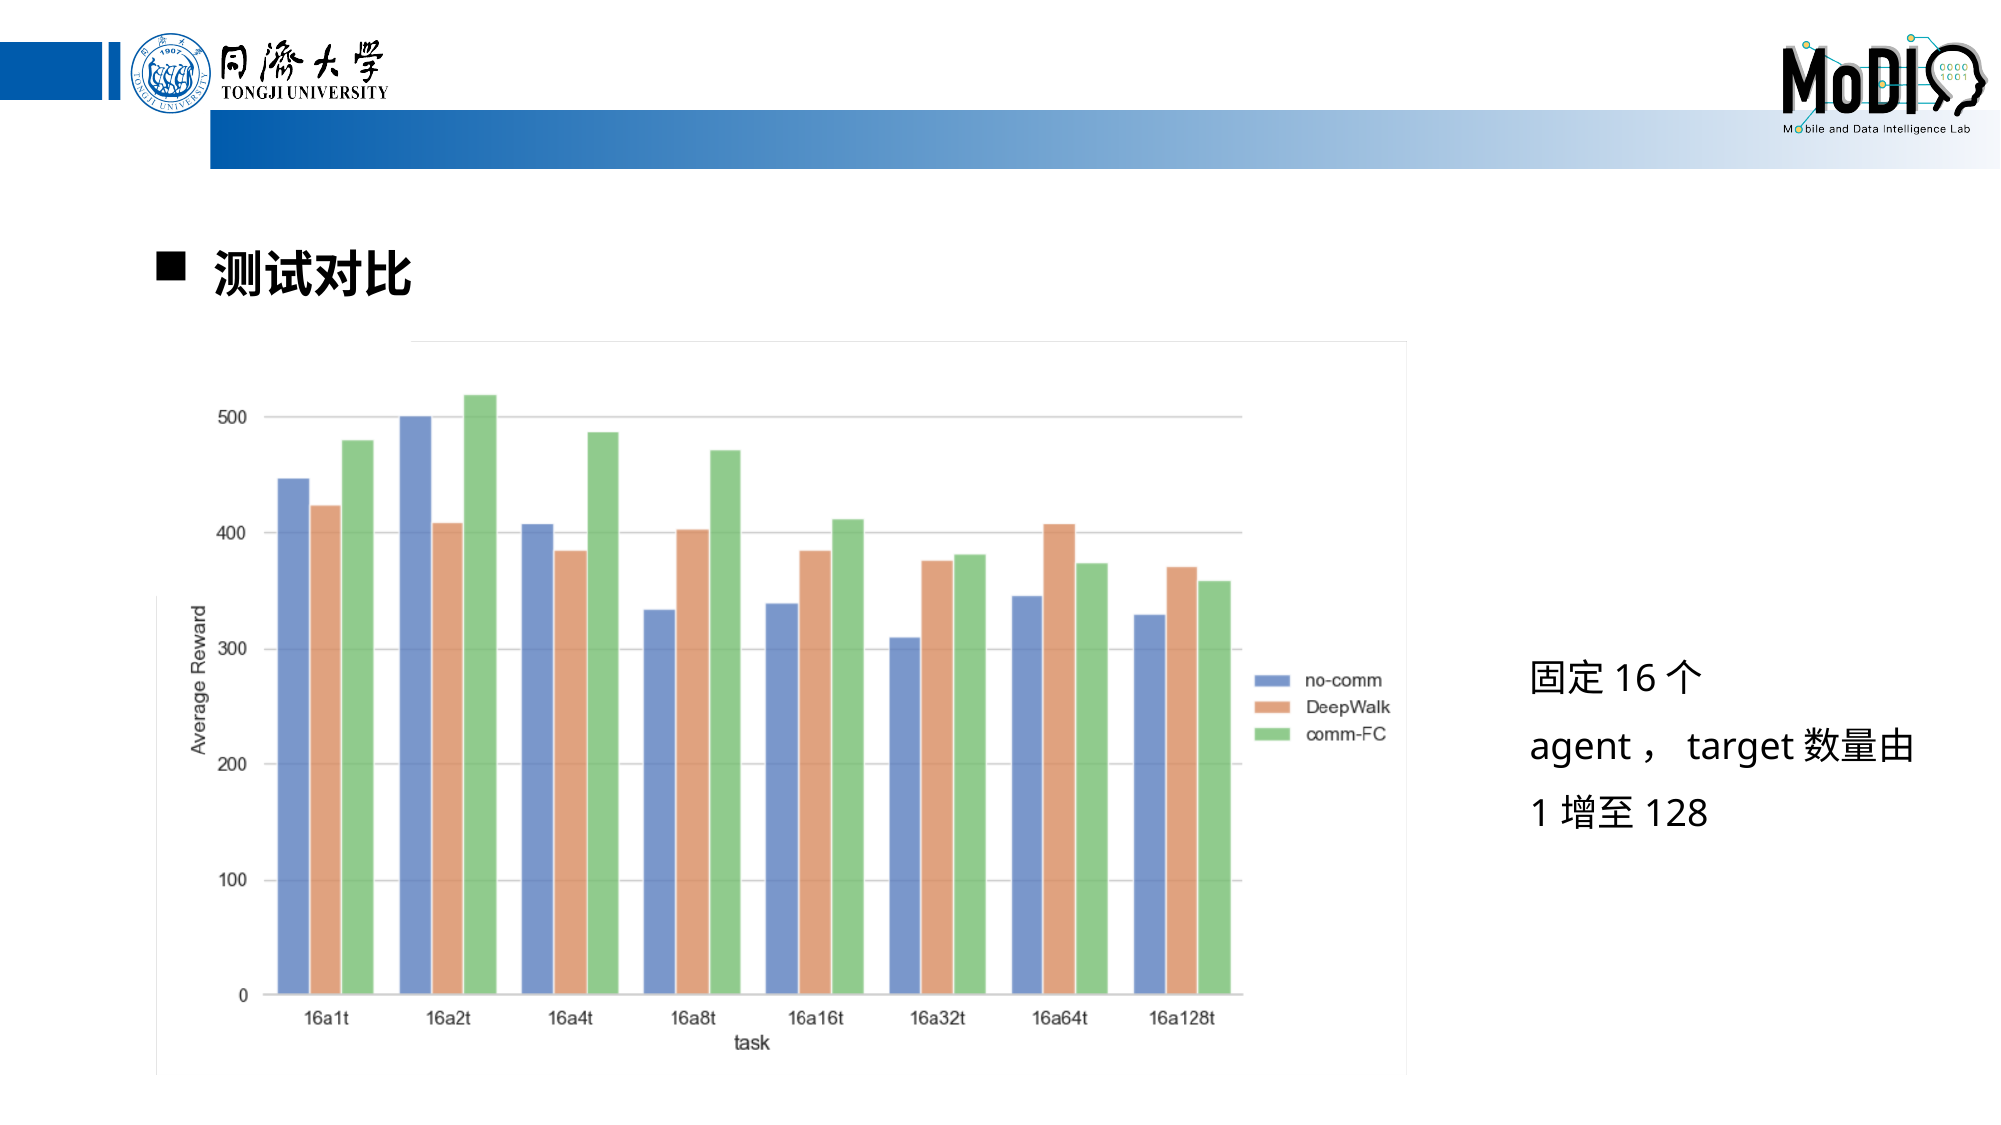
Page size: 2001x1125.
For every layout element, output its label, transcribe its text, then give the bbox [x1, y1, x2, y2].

picture [156, 341, 1407, 1075]
picture [1749, 0, 2001, 225]
text_box 固定16个agent，target数量由1增至128 [1514, 624, 1941, 842]
picture [130, 33, 211, 114]
list 测试对比 [137, 205, 1863, 1044]
